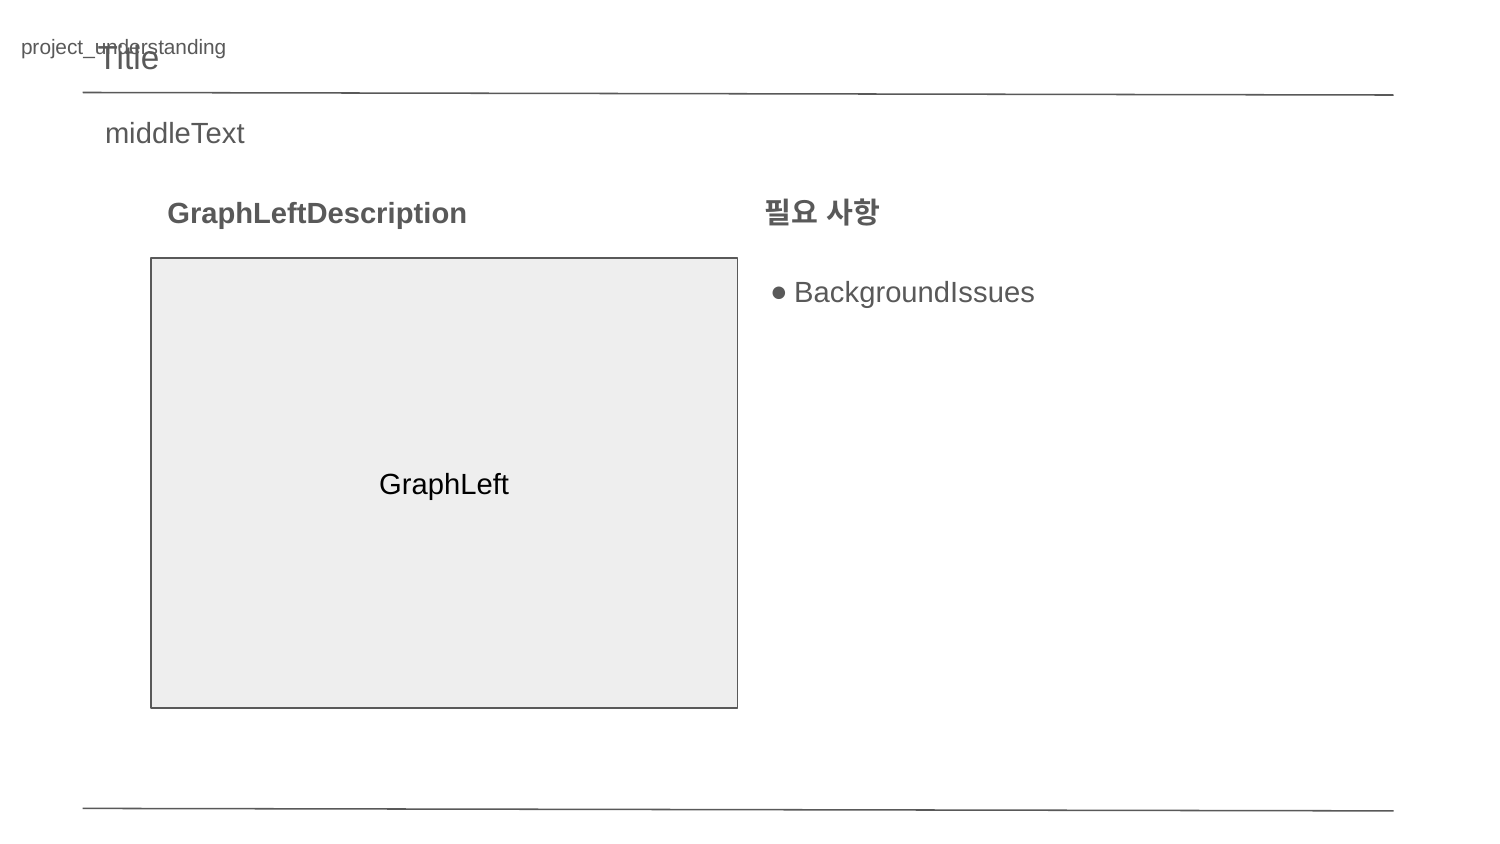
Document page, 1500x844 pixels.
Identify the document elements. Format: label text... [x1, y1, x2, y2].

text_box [82, 808, 1394, 812]
text_box BackgroundIssues [749, 258, 1164, 324]
text_box GraphLeftDescription [152, 179, 738, 245]
text_box Title [82, 21, 1280, 91]
text_box project_understanding [5, 21, 82, 72]
text_box GraphLeft [150, 258, 738, 708]
text_box 필요 사항 [749, 179, 1132, 245]
text_box middleText [84, 103, 1280, 164]
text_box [82, 92, 1394, 96]
